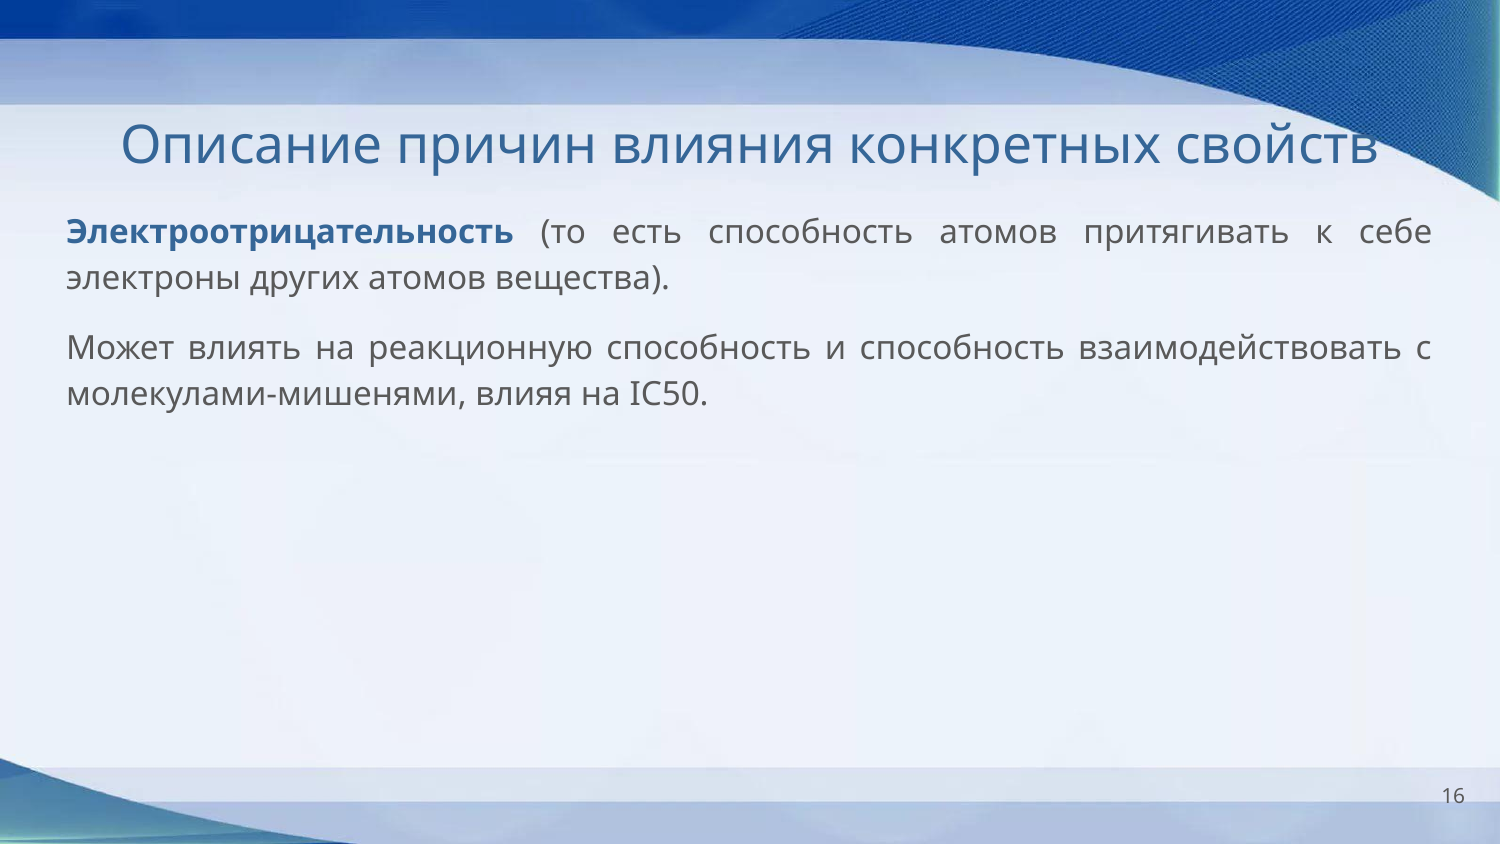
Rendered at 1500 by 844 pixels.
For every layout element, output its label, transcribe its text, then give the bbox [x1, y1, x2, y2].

title Описание причин влияния конкретных свойств [51, 95, 1449, 189]
list Электроотрицательность (то есть способность атомов притягивать к себе электроны других атомов вещества). Может влиять на реакционную способность и способность взаимодействовать с молекулами-мишенями, влияя на IC50. [51, 189, 1449, 750]
slide_number ‹#› [1389, 764, 1480, 830]
picture [0, 0, 1500, 844]
